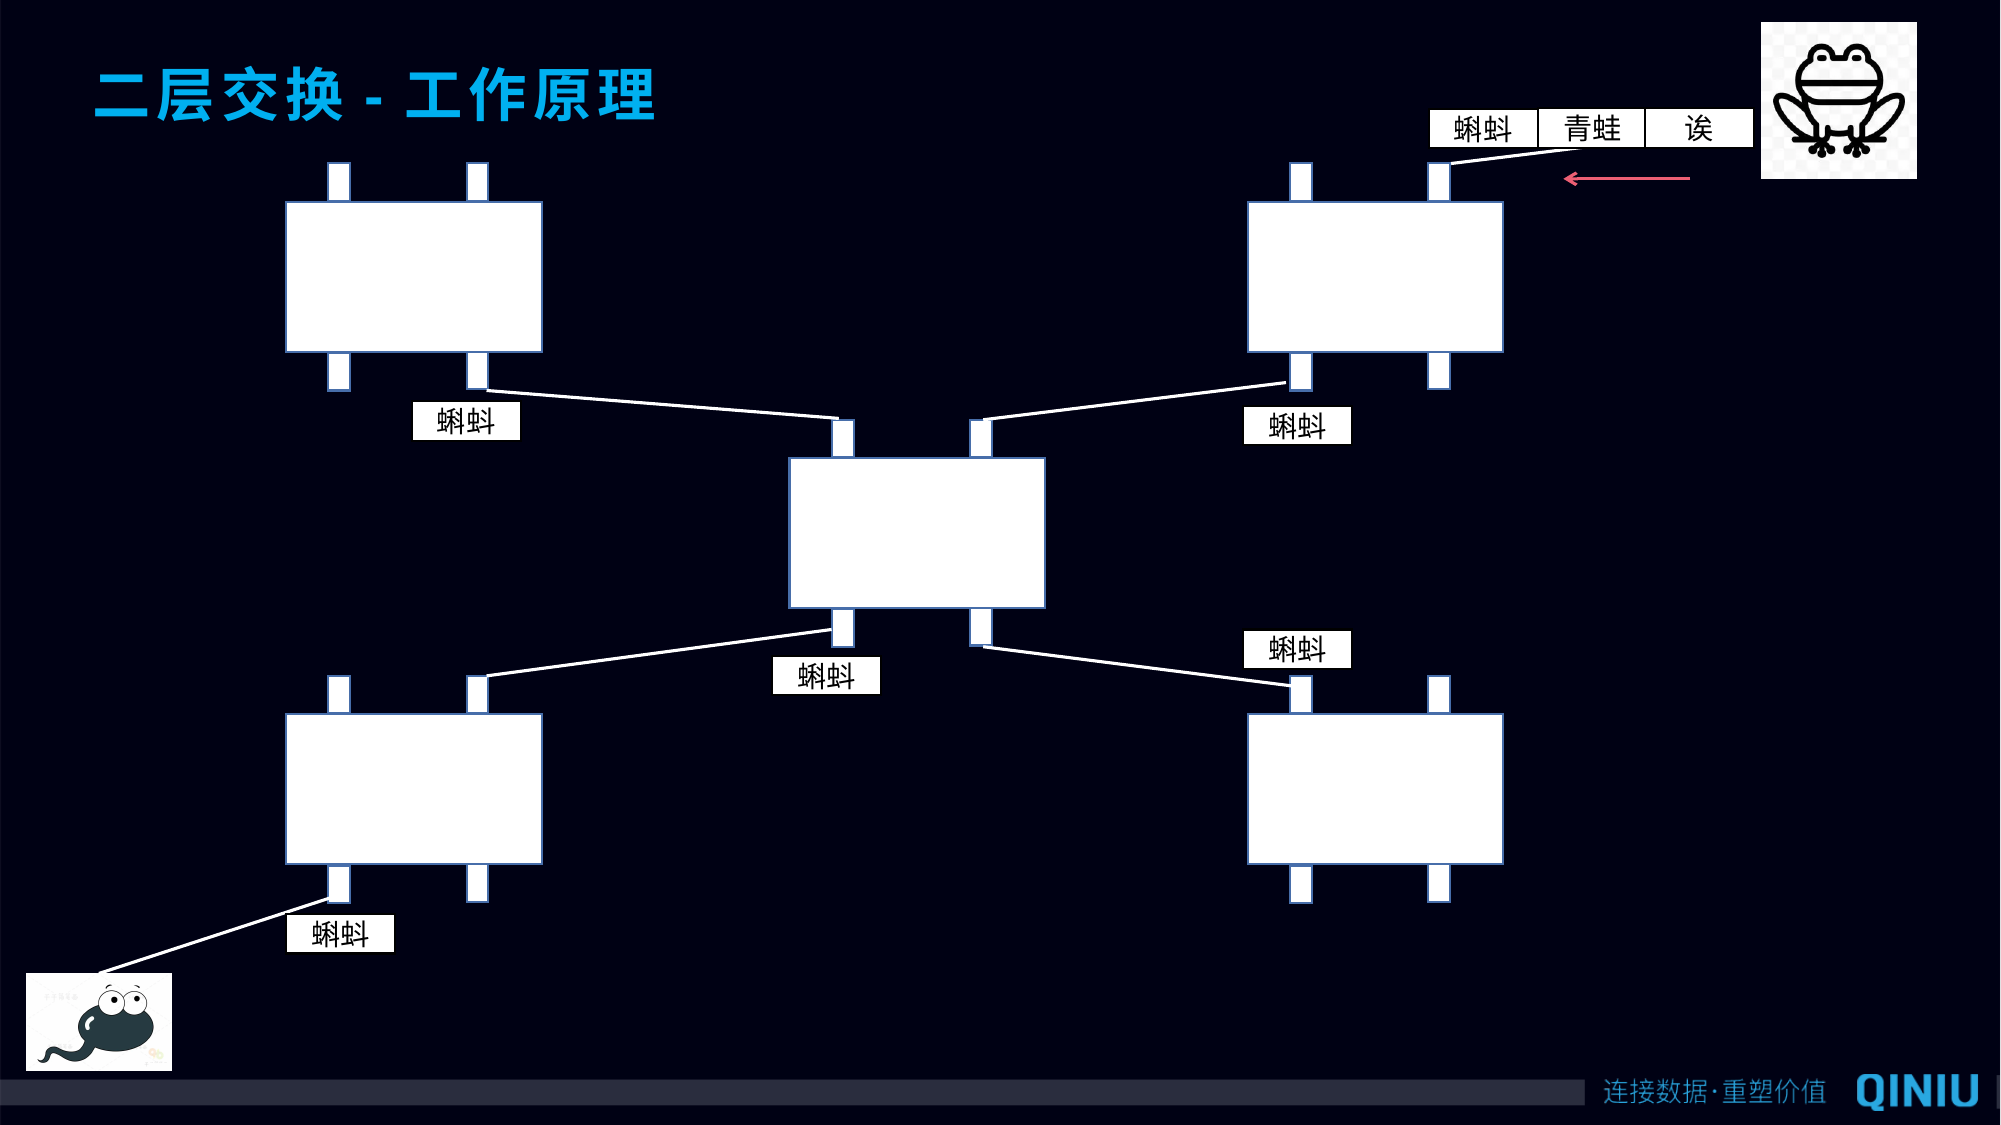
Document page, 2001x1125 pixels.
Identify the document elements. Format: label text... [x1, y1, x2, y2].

text_box 蝌蚪 [1428, 108, 1537, 149]
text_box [1451, 126, 1754, 164]
text_box [285, 675, 543, 904]
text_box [983, 382, 1286, 420]
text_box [486, 629, 832, 676]
text_box 诶 [1644, 107, 1755, 149]
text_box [983, 646, 1299, 687]
text_box 蝌蚪 [1242, 628, 1353, 670]
text_box 蝌蚪 [771, 655, 882, 696]
text_box [1247, 675, 1504, 904]
text_box [285, 162, 543, 392]
text_box 蝌蚪 [411, 400, 522, 442]
text_box 蝌蚪 [342, 913, 396, 955]
text_box [1247, 162, 1504, 392]
title 二层交换-工作原理 [77, 9, 1353, 136]
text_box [486, 390, 839, 419]
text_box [99, 894, 342, 974]
text_box 蝌蚪 [1242, 405, 1353, 446]
text_box [788, 419, 1046, 648]
picture [0, 0, 2001, 1125]
text_box 青蛙 [1537, 107, 1644, 126]
